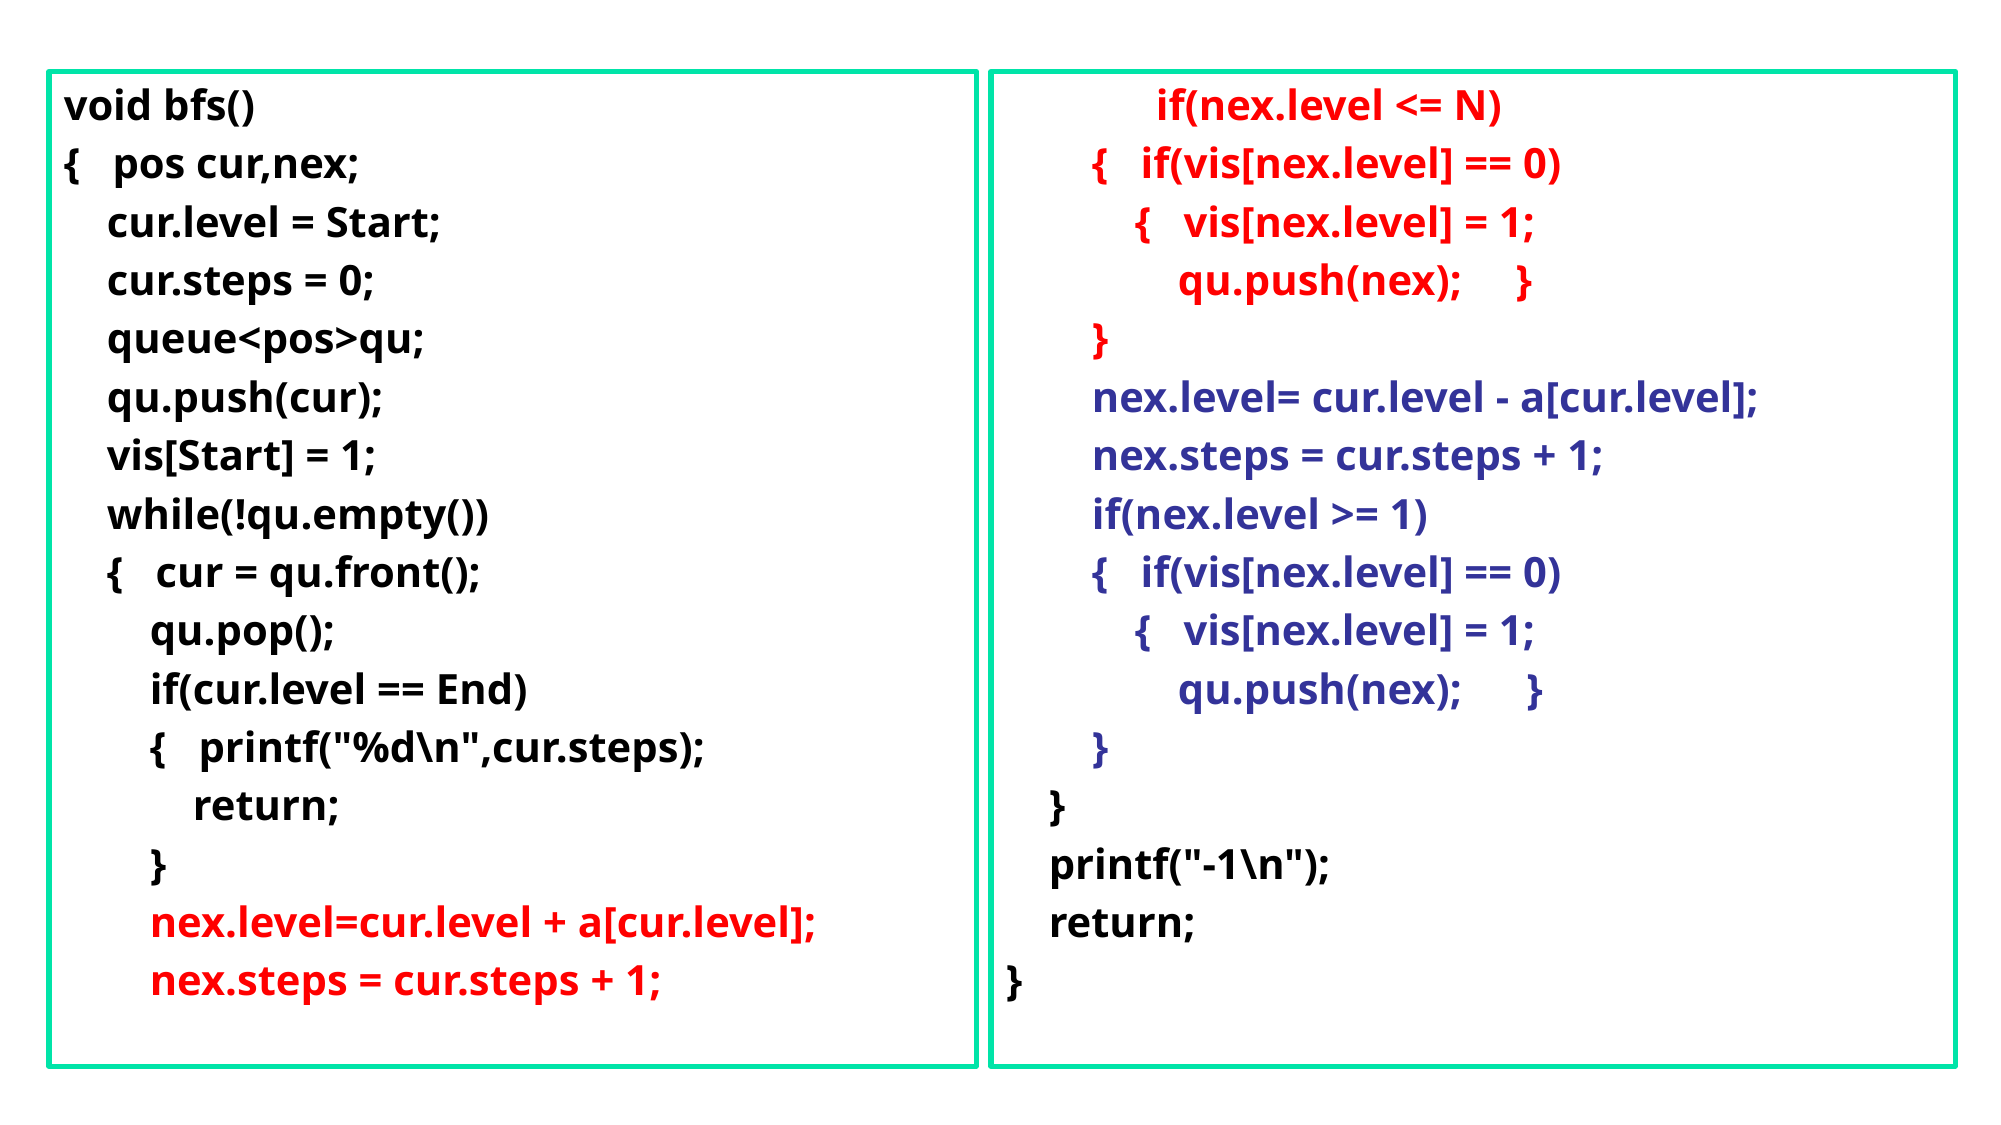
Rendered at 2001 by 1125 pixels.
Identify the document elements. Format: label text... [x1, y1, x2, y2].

list void bfs() { pos cur,nex; cur.level = Start; cur.steps = 0; queue<pos>qu; qu.push(cur); vis[Start] = 1; while(!qu.empty()) { cur = qu.front(); qu.pop(); if(cur.level == End) { printf("%d\n",cur.steps); return; } nex.level=cur.level + a[cur.level]; nex.steps = cur.steps + 1; [48, 71, 977, 1067]
text_box if(nex.level <= N) { if(vis[nex.level] == 0) { vis[nex.level] = 1; qu.push(nex); } } nex.level= cur.level - a[cur.level]; nex.steps = cur.steps + 1; if(nex.level >= 1) { if(vis[nex.level] == 0) { vis[nex.level] = 1; qu.push(nex); } } } printf("-1\n"); return; } [991, 71, 1956, 1067]
